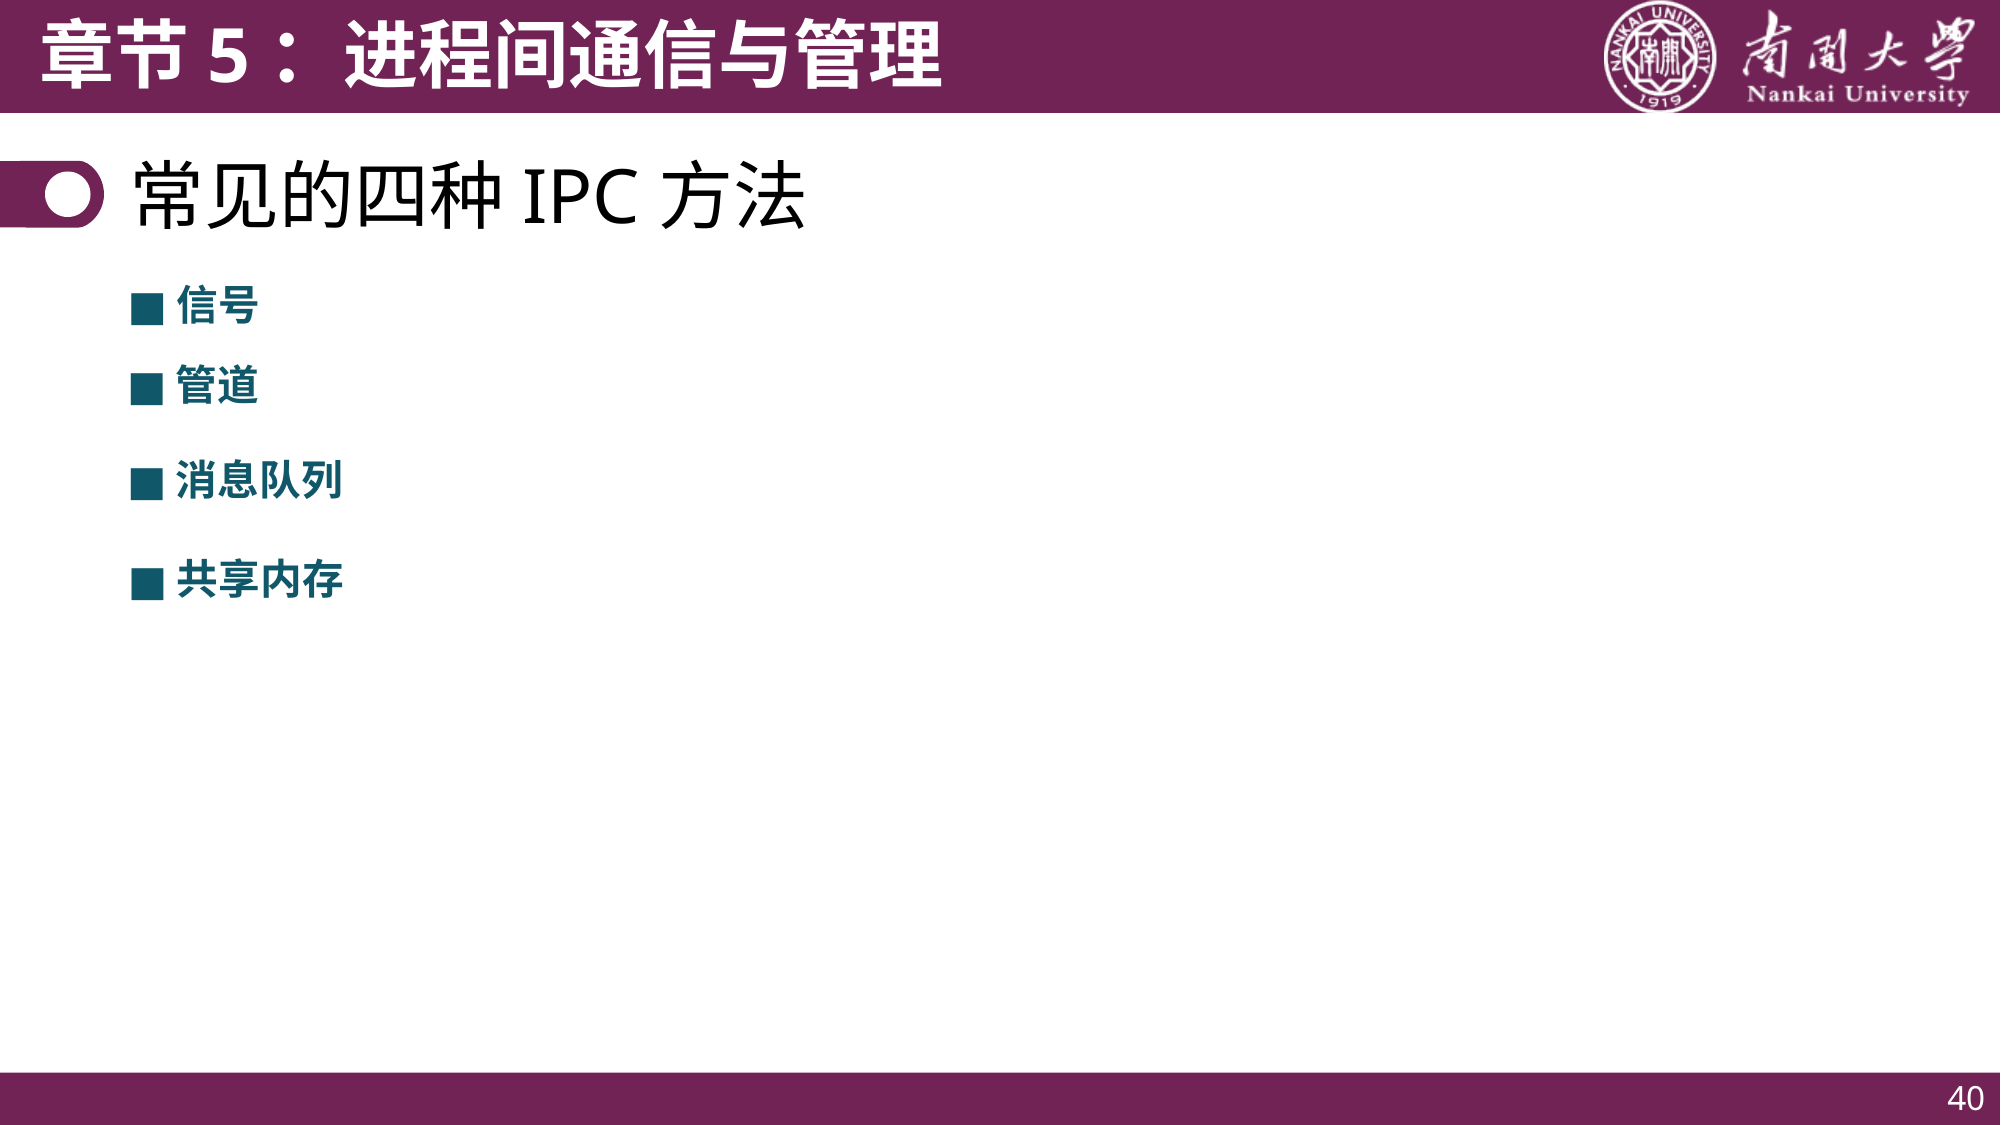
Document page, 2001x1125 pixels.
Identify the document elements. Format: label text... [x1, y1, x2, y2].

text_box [112, 270, 1030, 338]
slide_number 40 [1533, 1074, 2000, 1125]
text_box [111, 446, 1029, 513]
picture [1604, 0, 2001, 118]
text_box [112, 545, 1030, 612]
title 常见的四种IPC方法 [114, 143, 1886, 255]
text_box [111, 351, 1029, 418]
